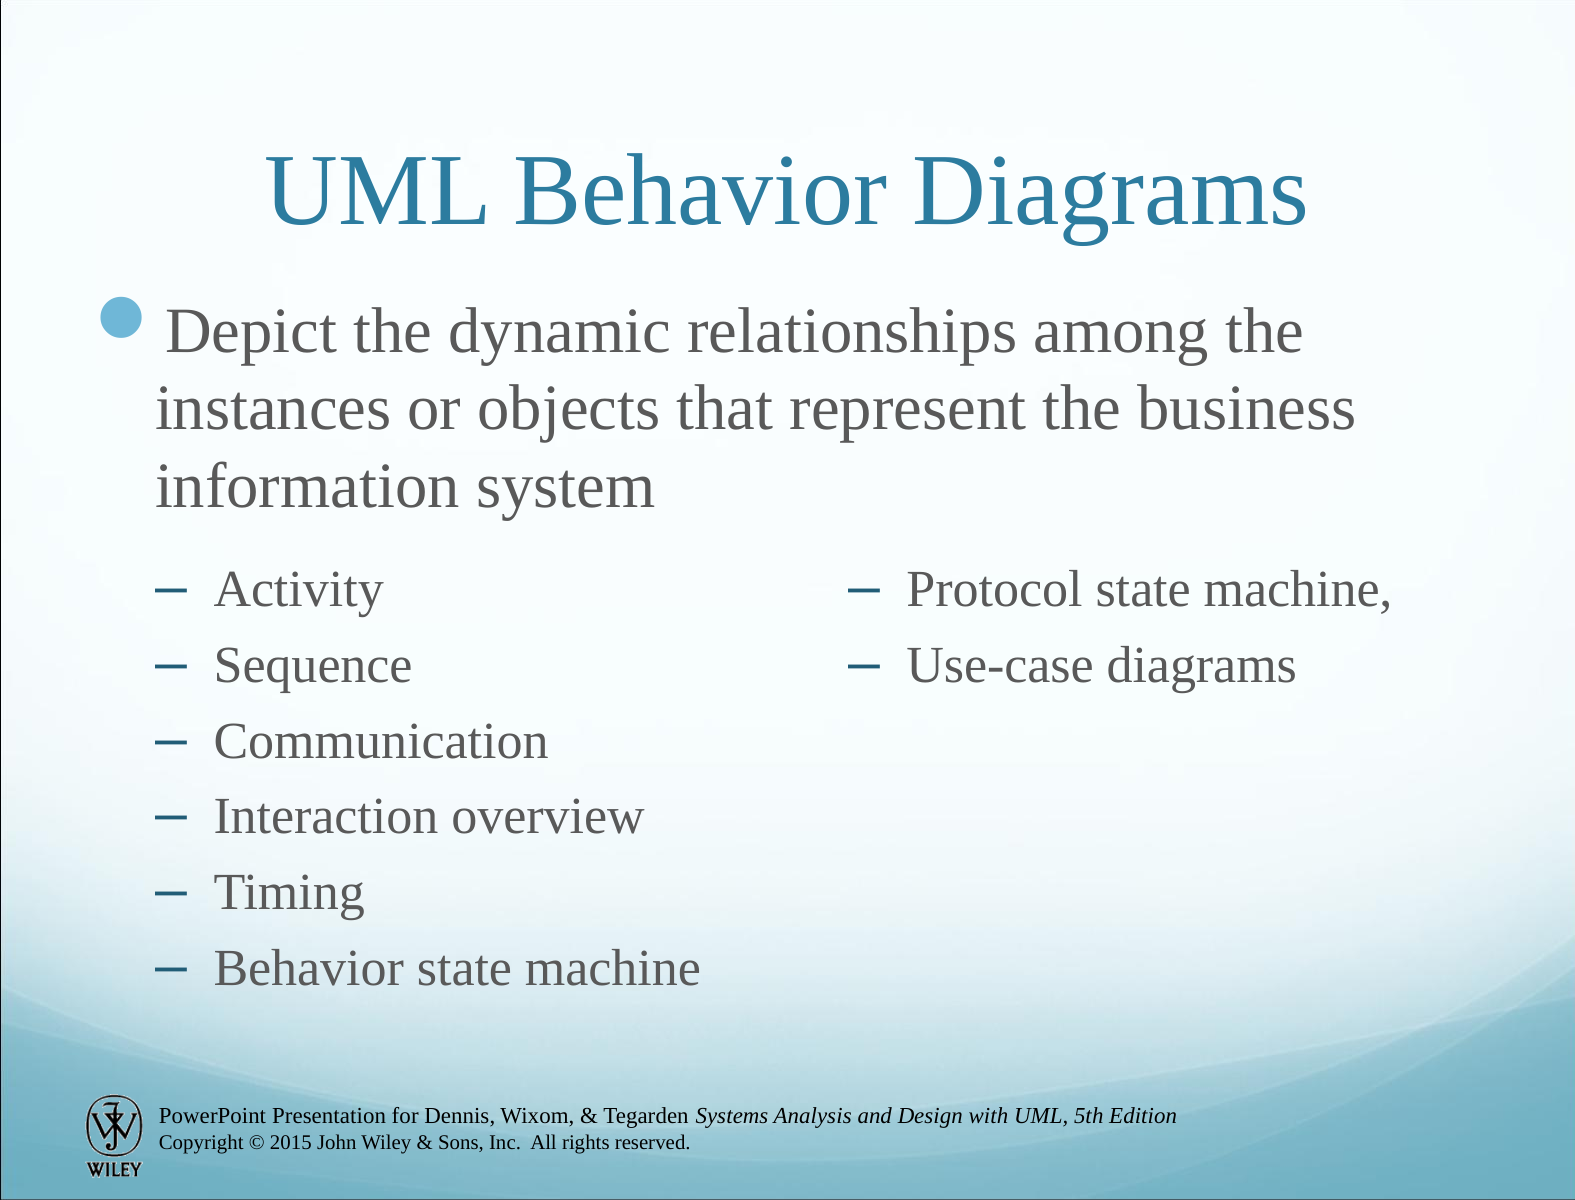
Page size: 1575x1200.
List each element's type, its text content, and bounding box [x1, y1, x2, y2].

list Depict the dynamic relationships among the instances or objects that represent the business information system [78, 279, 1497, 546]
picture [0, 0, 1575, 1200]
list Activity Sequence Communication Interaction overview Timing Behavior state machine Protocol state machine, Use-case diagrams [78, 546, 1497, 1040]
title UML Behavior Diagrams [94, 19, 1480, 253]
